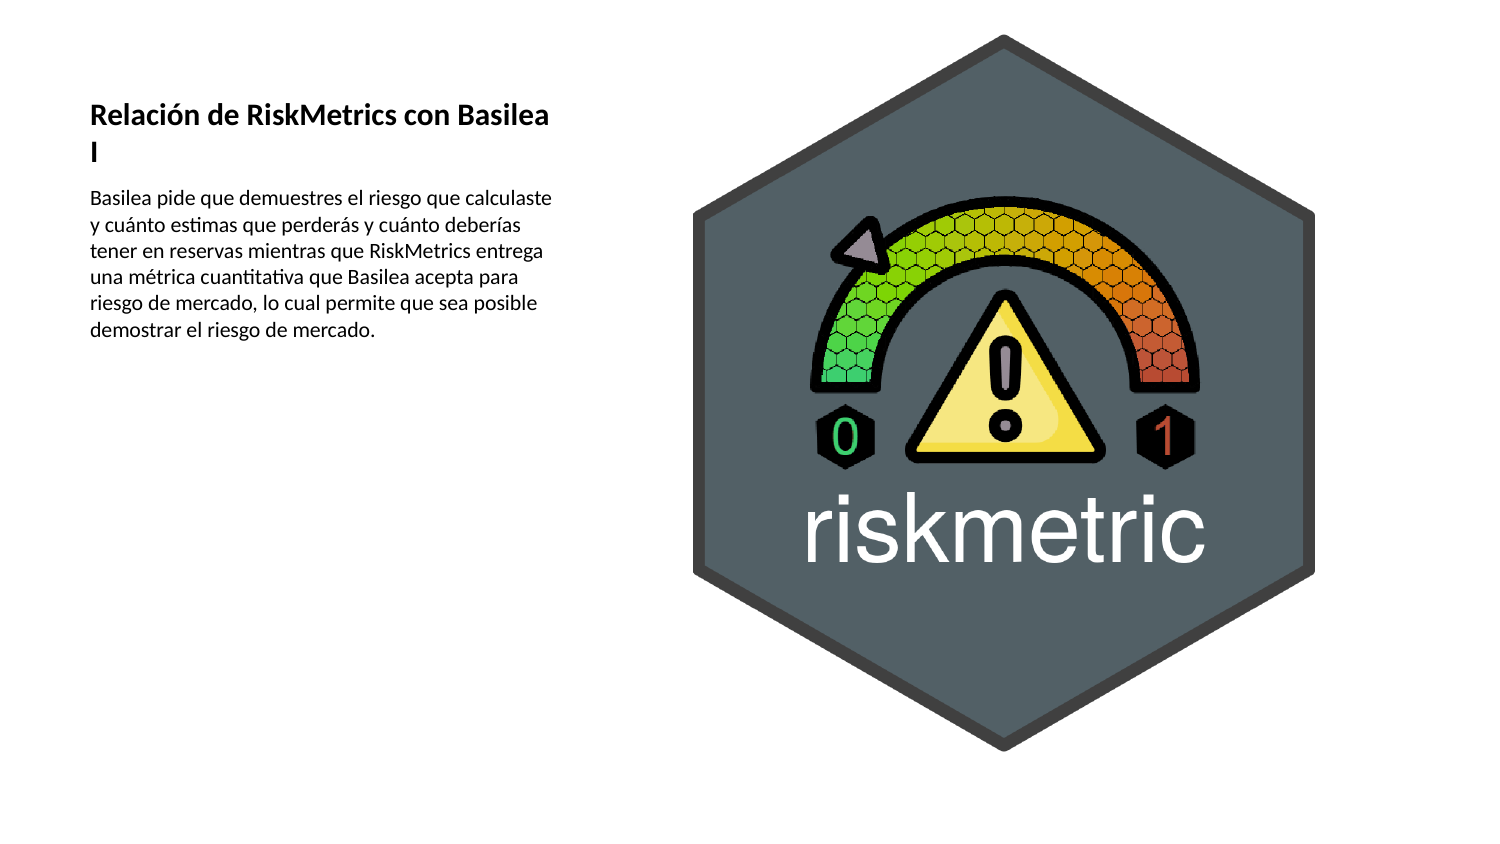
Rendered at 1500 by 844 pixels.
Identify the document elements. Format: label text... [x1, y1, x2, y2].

picture [693, 33, 1315, 753]
list Basilea pide que demuestres el riesgo que calculaste y cuánto estimas que perderás y cuánto deberías tener en reservas mientras que RiskMetrics entrega una métrica cuantitativa que Basilea acepta para riesgo de mercado, lo cual permite que sea posible demostrar el riesgo de mercado. [75, 176, 569, 754]
title Relación de RiskMetrics con Basilea I [75, 33, 569, 176]
